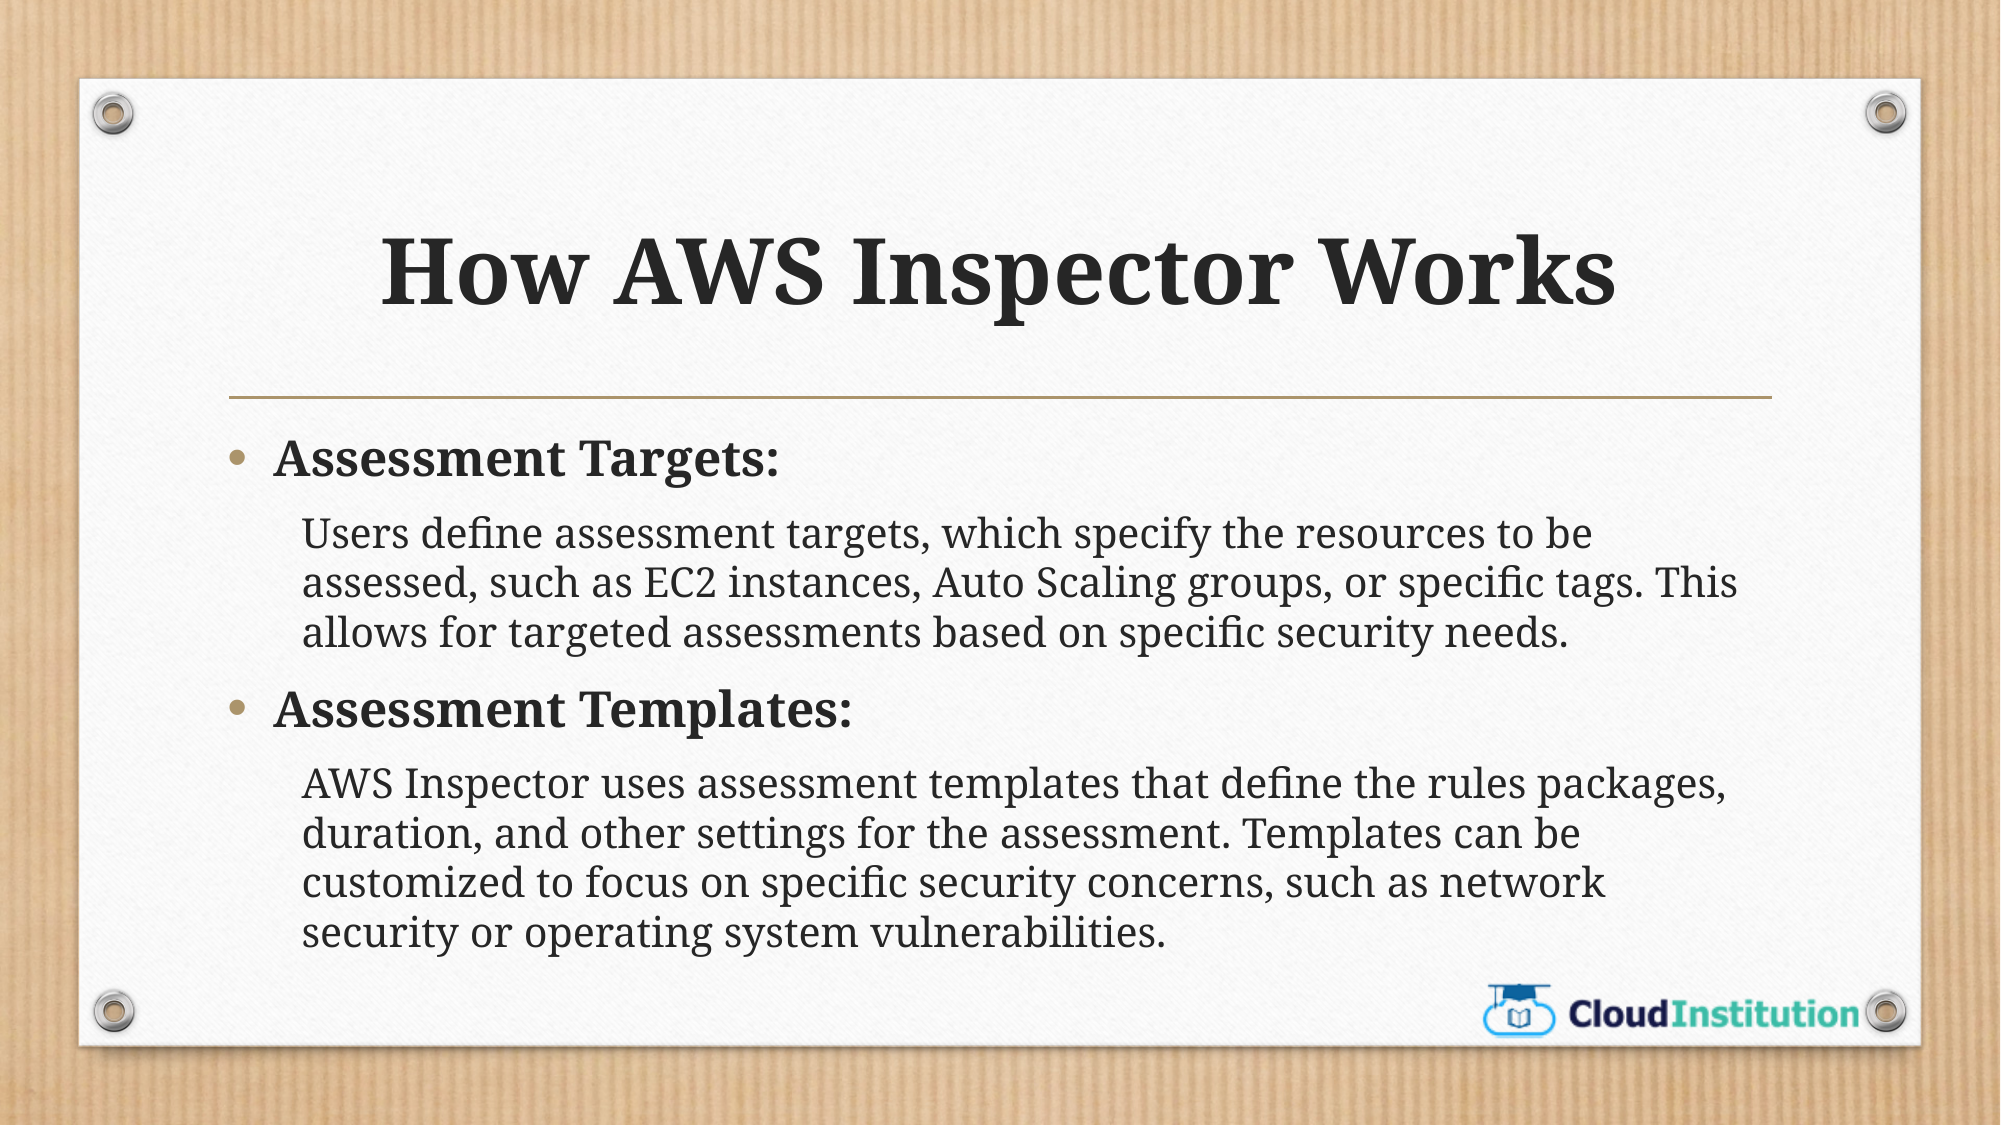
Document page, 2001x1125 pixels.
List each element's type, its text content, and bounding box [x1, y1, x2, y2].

list Assessment Targets: Users define assessment targets, which specify the resources to be assessed, such as EC2 instances, Auto Scaling groups, or specific tags. This allows for targeted assessments based on specific security needs. Assessment Templates: AWS Inspector uses assessment templates that define the rules packages, duration, and other settings for the assessment. Templates can be customized to focus on specific security concerns, such as network security or operating system vulnerabilities. [212, 419, 1788, 964]
picture [0, 0, 2001, 1125]
title How AWS Inspector Works [212, 161, 1788, 375]
